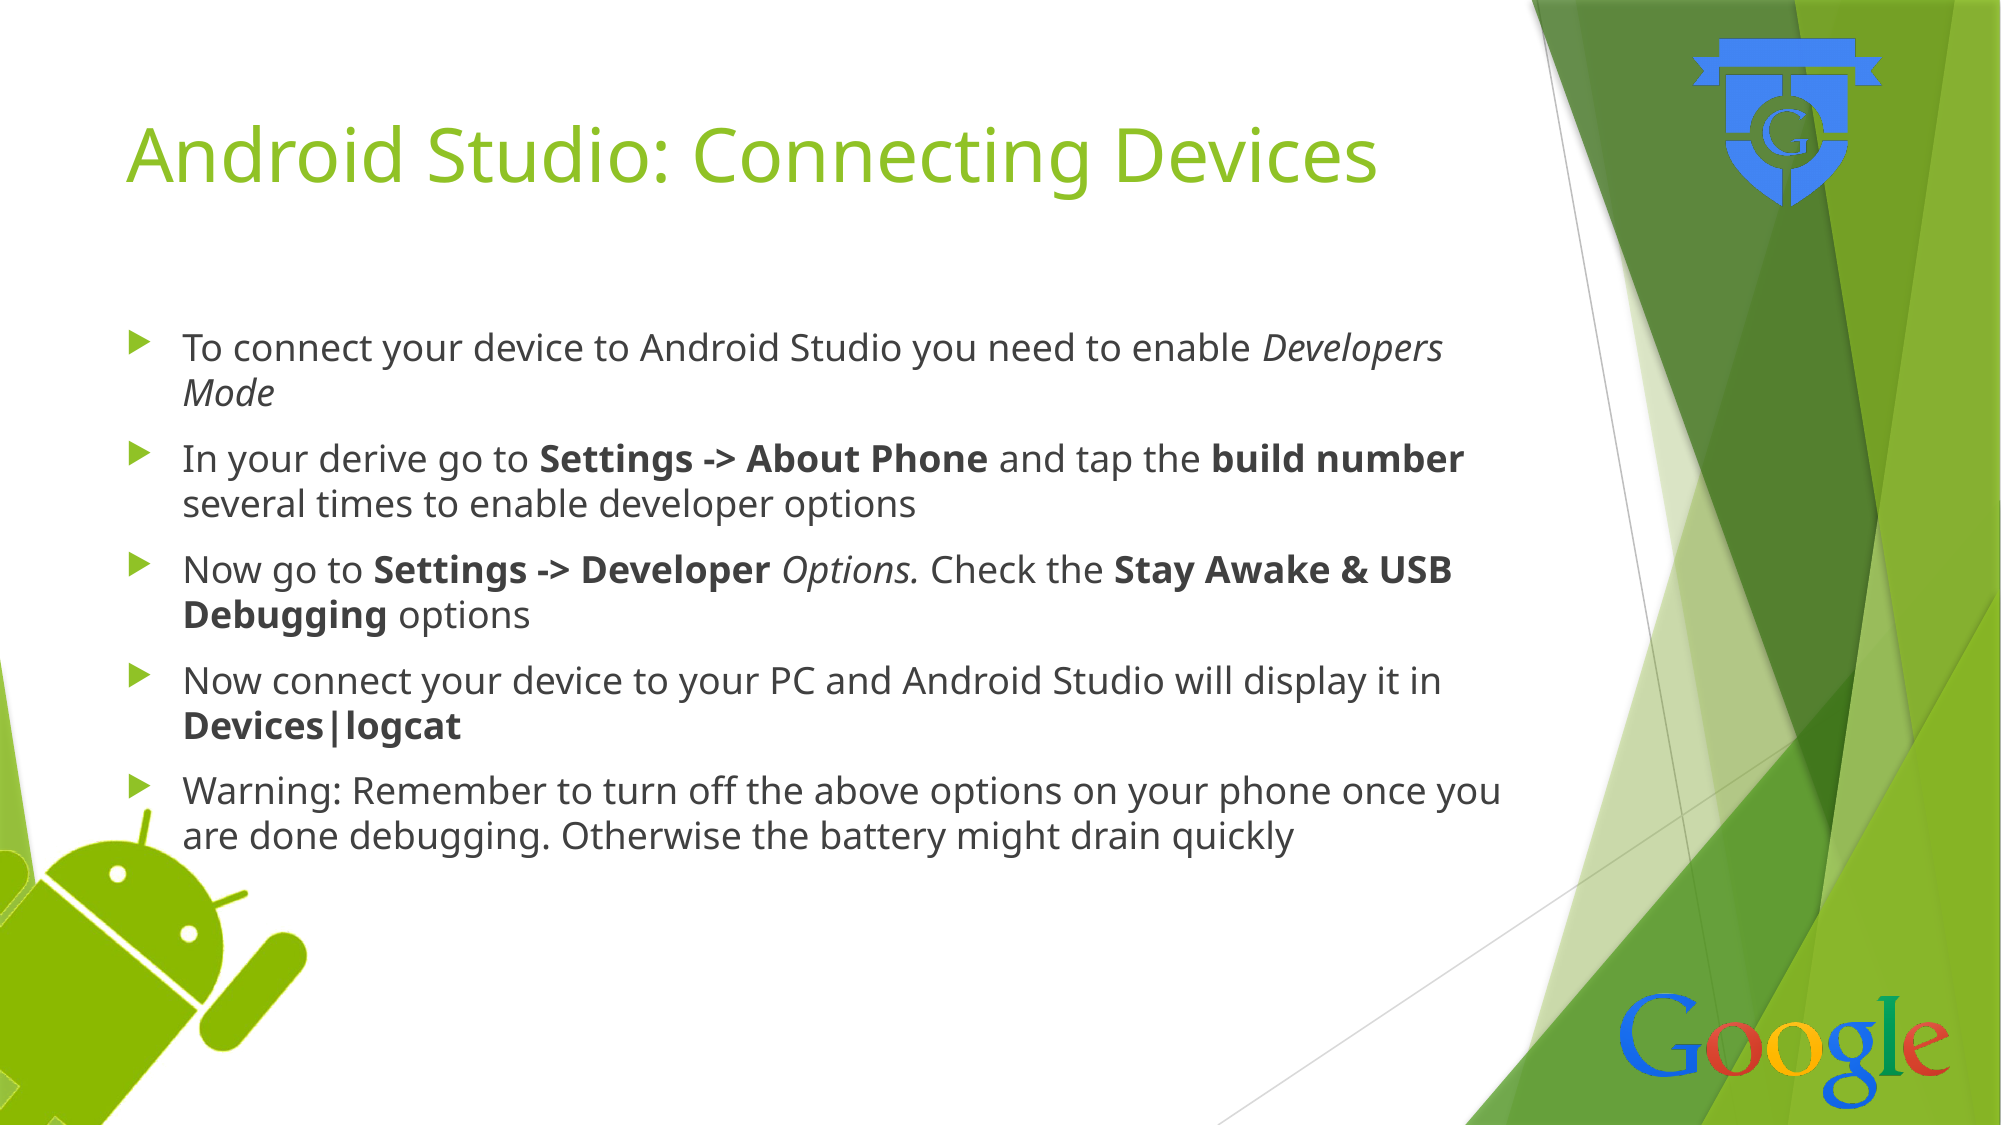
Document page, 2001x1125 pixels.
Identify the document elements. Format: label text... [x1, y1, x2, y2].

title Android Studio: Connecting Devices [111, 99, 1522, 316]
picture [0, 779, 346, 1125]
list To connect your device to Android Studio you need to enable Developers Mode In your derive go to Settings -> About Phone and tap the build number several times to enable developer options Now go to Settings -> Developer Options. Check the Stay Awake & USB Debugging options Now connect your device to your PC and Android Studio will display it in Devices|logcat Warning: Remember to turn off the above options on your phone once you are done debugging. Otherwise the battery might drain quickly [111, 316, 1522, 954]
picture [1685, 19, 1889, 223]
picture [1619, 992, 1950, 1110]
